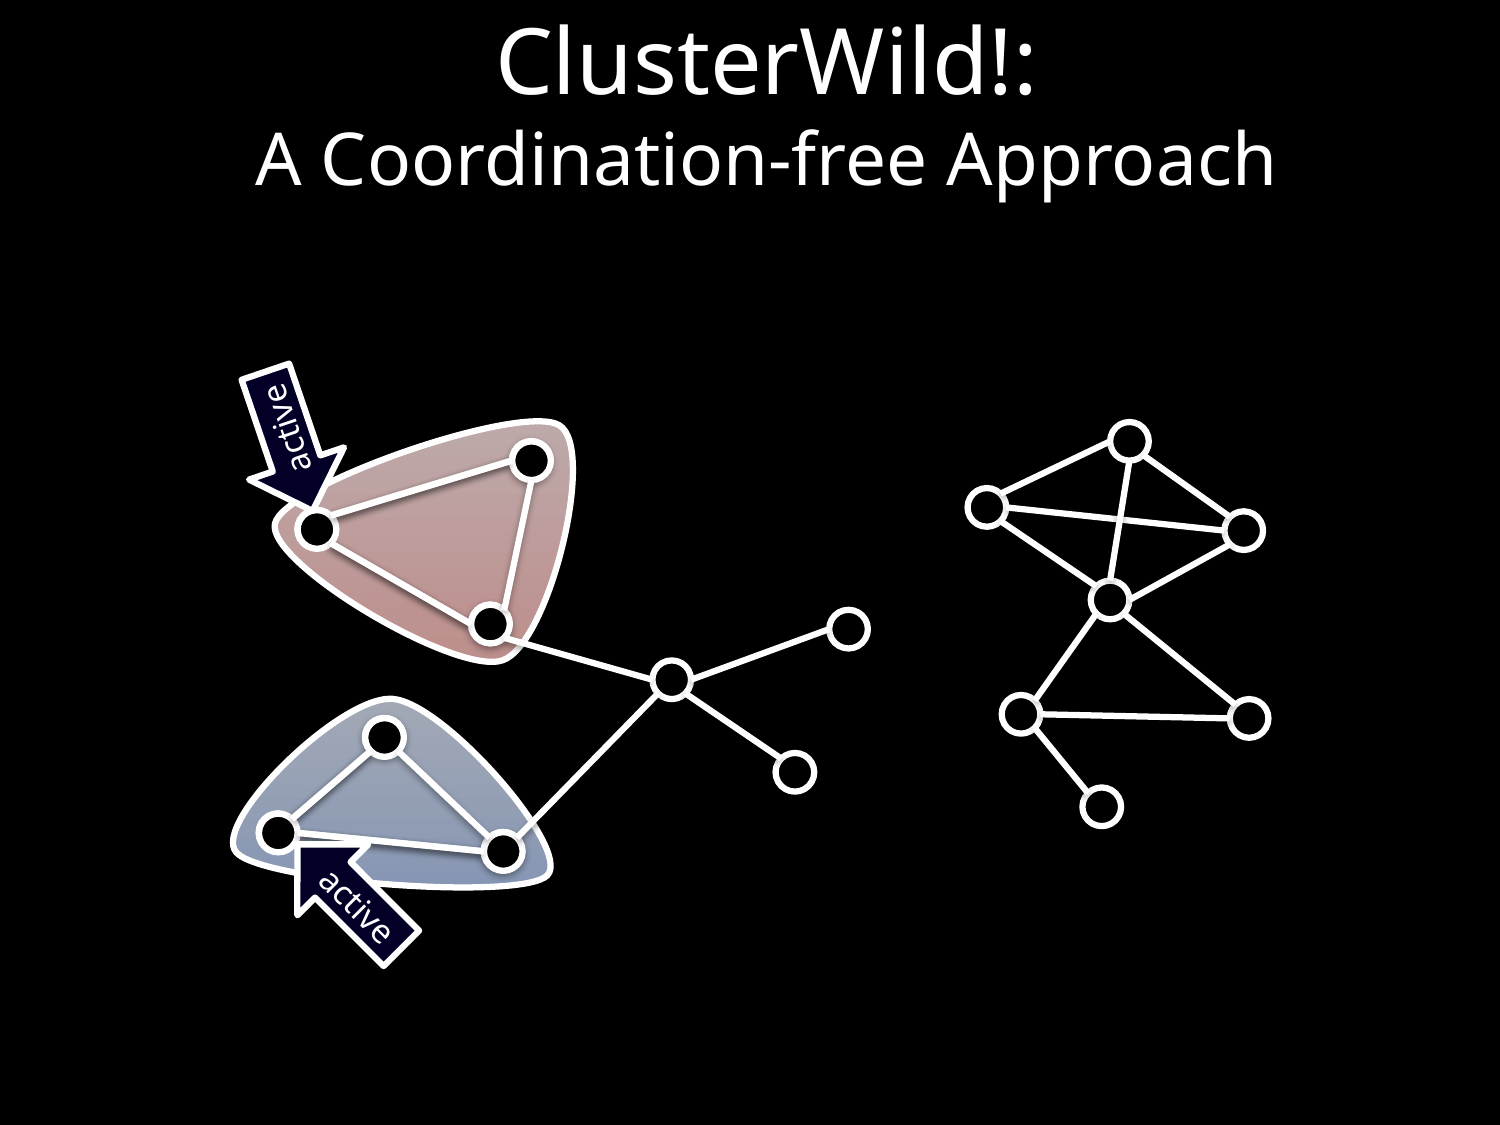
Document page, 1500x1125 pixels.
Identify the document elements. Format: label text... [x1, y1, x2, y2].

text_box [1135, 519, 1225, 531]
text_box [1034, 613, 1097, 701]
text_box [274, 421, 574, 663]
text_box [773, 750, 817, 794]
text_box [1227, 509, 1266, 553]
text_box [1034, 727, 1089, 794]
text_box [999, 692, 1038, 736]
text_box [297, 441, 552, 644]
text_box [690, 628, 830, 680]
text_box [1123, 613, 1236, 706]
text_box ClusterWild!: A Coordination-free Approach [75, 0, 1459, 183]
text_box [1005, 507, 1104, 528]
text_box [1129, 544, 1231, 601]
text_box active [246, 470, 269, 492]
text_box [516, 693, 659, 839]
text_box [1142, 454, 1231, 518]
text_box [685, 693, 782, 759]
text_box [1080, 785, 1124, 829]
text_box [1109, 460, 1130, 581]
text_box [397, 750, 490, 839]
text_box [653, 658, 689, 702]
text_box active [239, 361, 311, 467]
text_box [1230, 697, 1271, 740]
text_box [232, 698, 551, 888]
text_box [503, 479, 532, 611]
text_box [1040, 714, 1230, 719]
text_box [1108, 419, 1151, 462]
text_box [1088, 586, 1130, 622]
text_box [965, 485, 1004, 529]
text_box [1000, 520, 1097, 587]
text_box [258, 717, 523, 872]
text_box [827, 607, 870, 651]
text_box active [295, 896, 422, 969]
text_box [1000, 441, 1111, 494]
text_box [503, 637, 653, 680]
